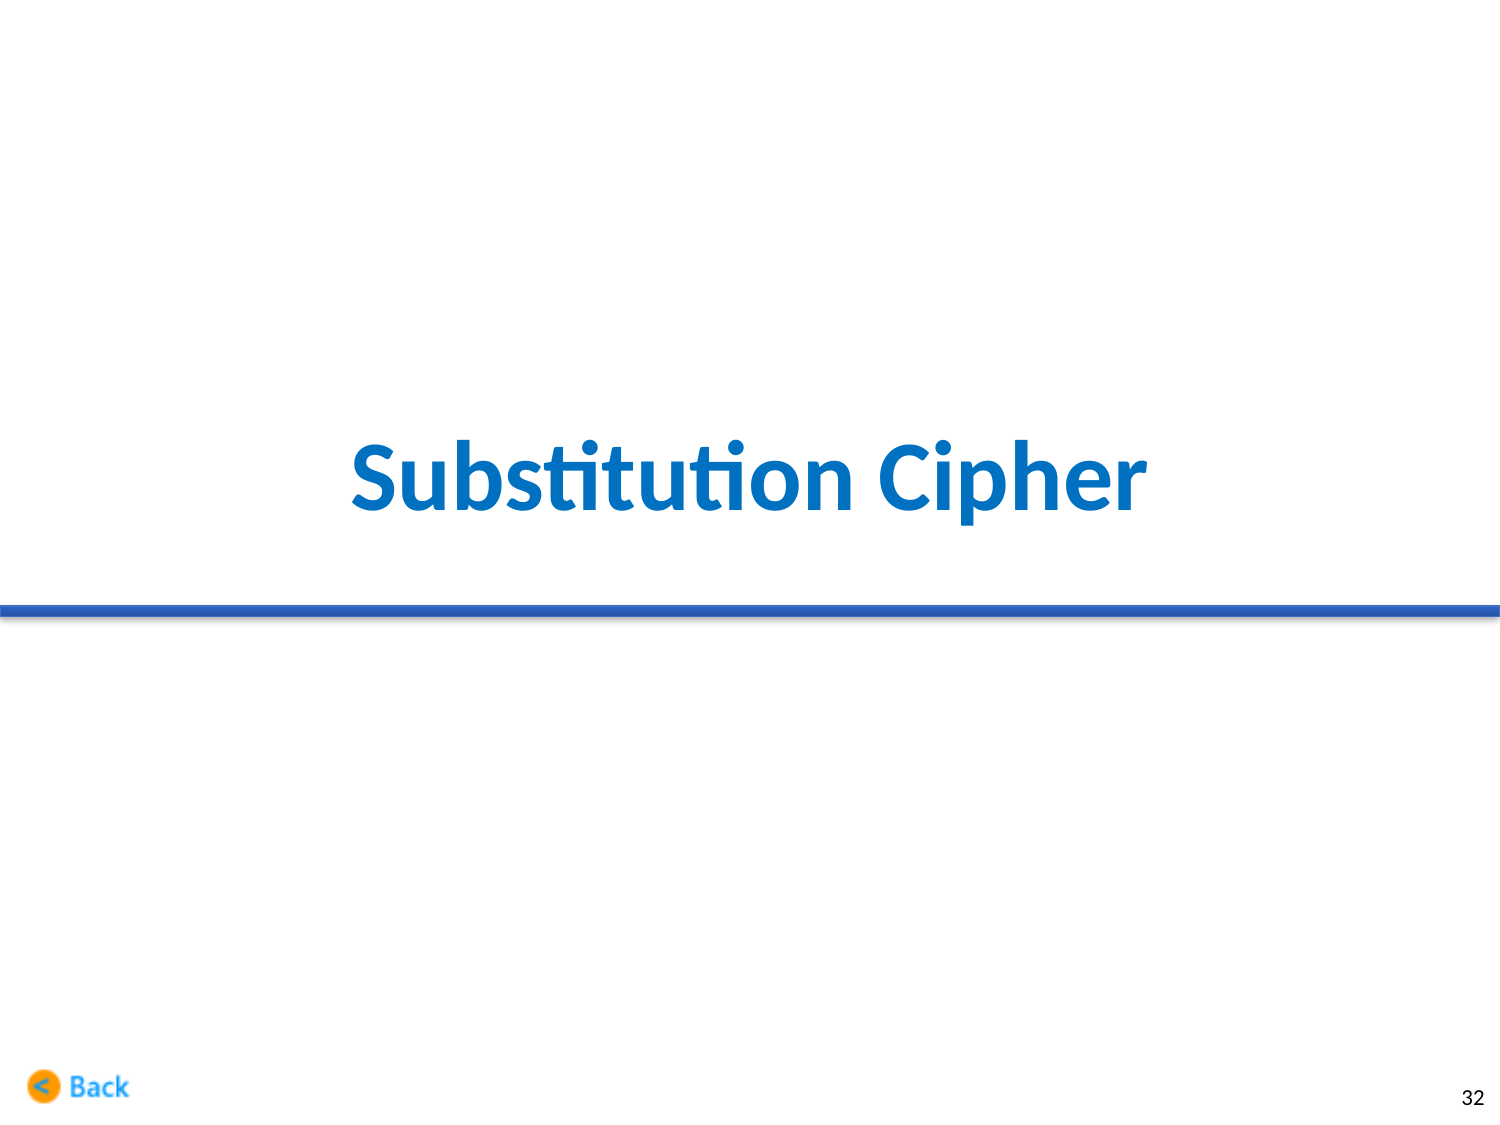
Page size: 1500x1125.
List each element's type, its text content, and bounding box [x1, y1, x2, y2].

slide_number 32 [1437, 1074, 1500, 1124]
title Substitution Cipher [112, 349, 1388, 591]
picture [26, 1066, 150, 1108]
